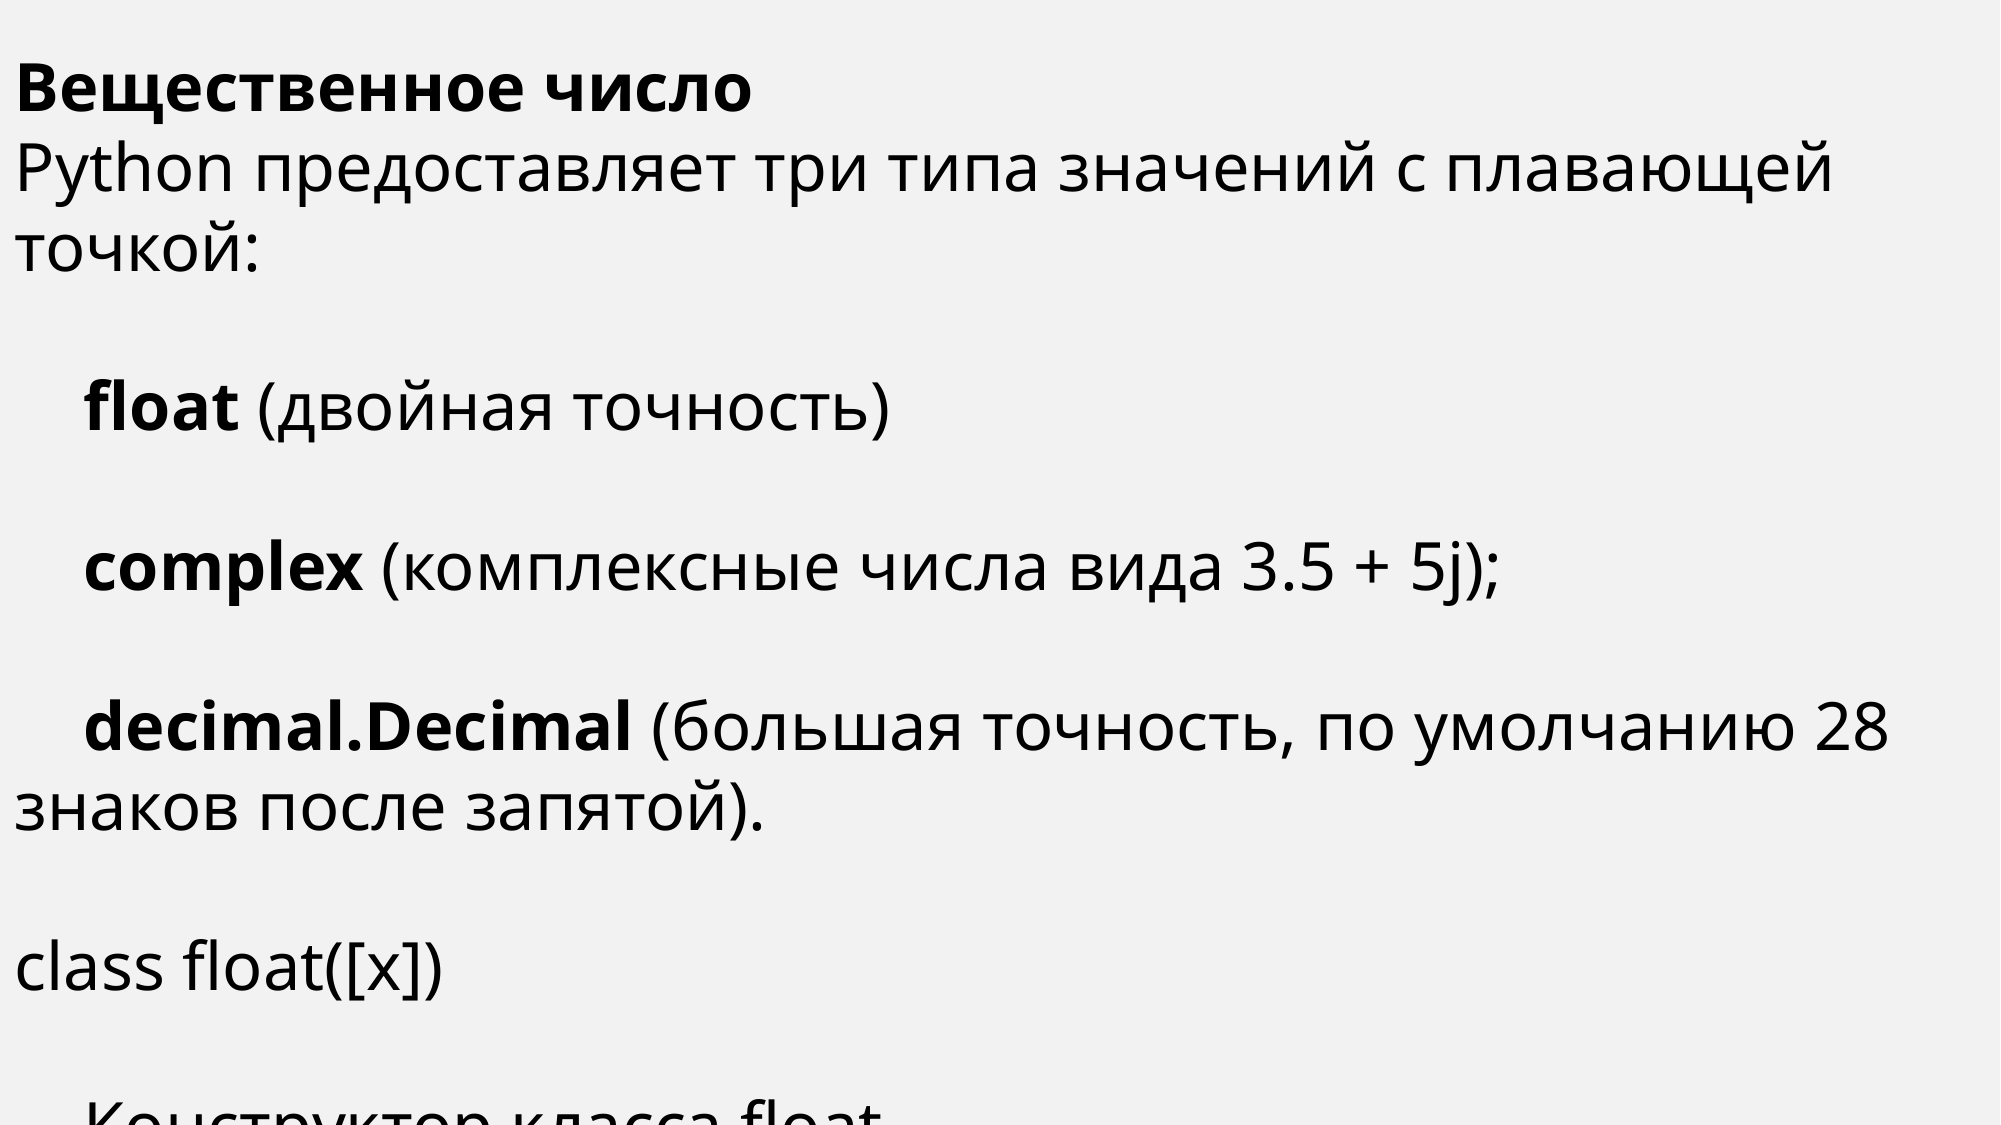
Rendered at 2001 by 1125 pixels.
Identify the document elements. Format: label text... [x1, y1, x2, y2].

text_box Вещественное число Python предоставляет три типа значений с плавающей точкой: float (двойная точность) complex (комплексные числа вида 3.5 + 5j); decimal.Decimal (большая точность, по умолчанию 28 знаков после запятой). class float([x]) Конструктор класса float. [0, 36, 1944, 1125]
